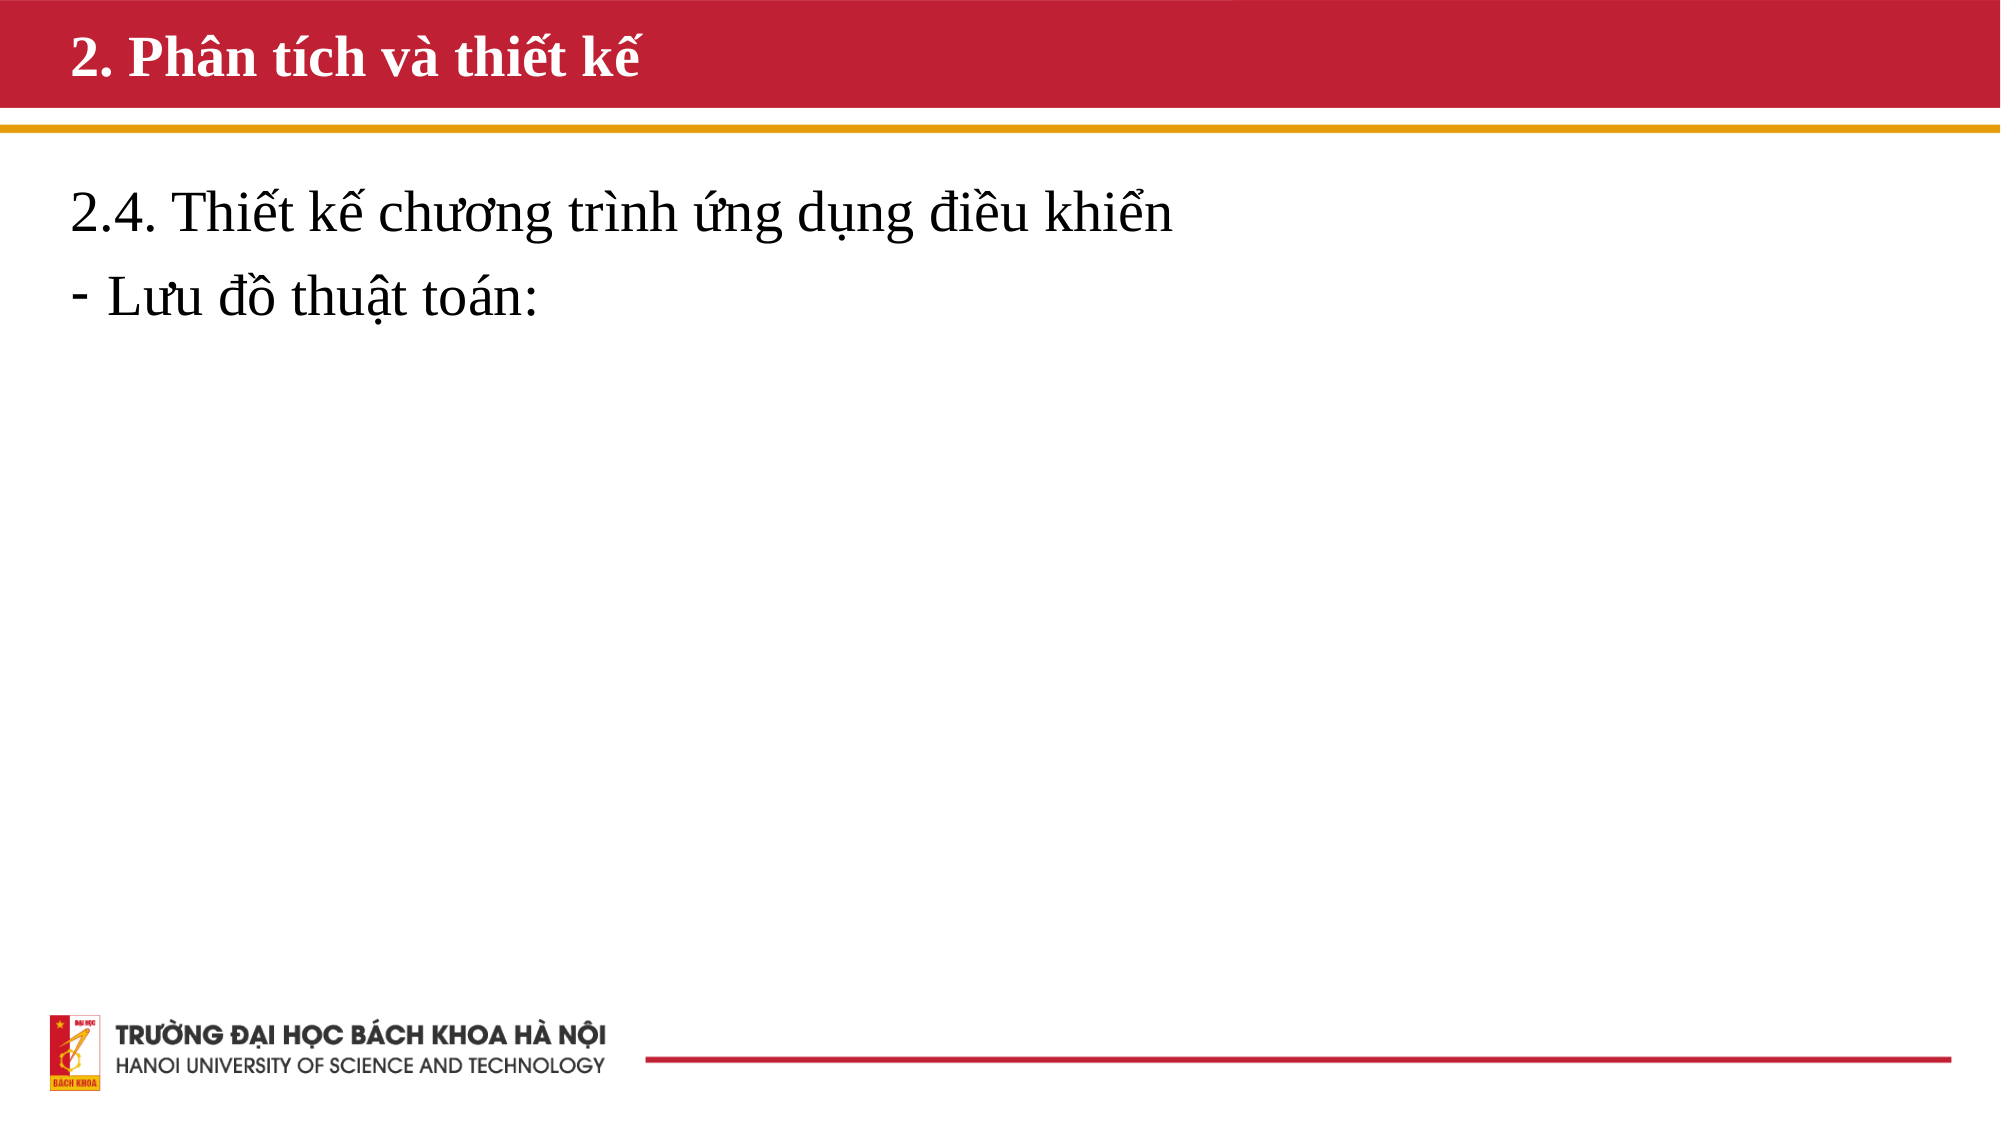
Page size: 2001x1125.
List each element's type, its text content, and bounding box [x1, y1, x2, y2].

list 2.4. Thiết kế chương trình ứng dụng điều khiển Lưu đồ thuật toán: [55, 173, 1945, 979]
title 2. Phân tích và thiết kế [55, 18, 1945, 90]
picture [0, 0, 2001, 1125]
